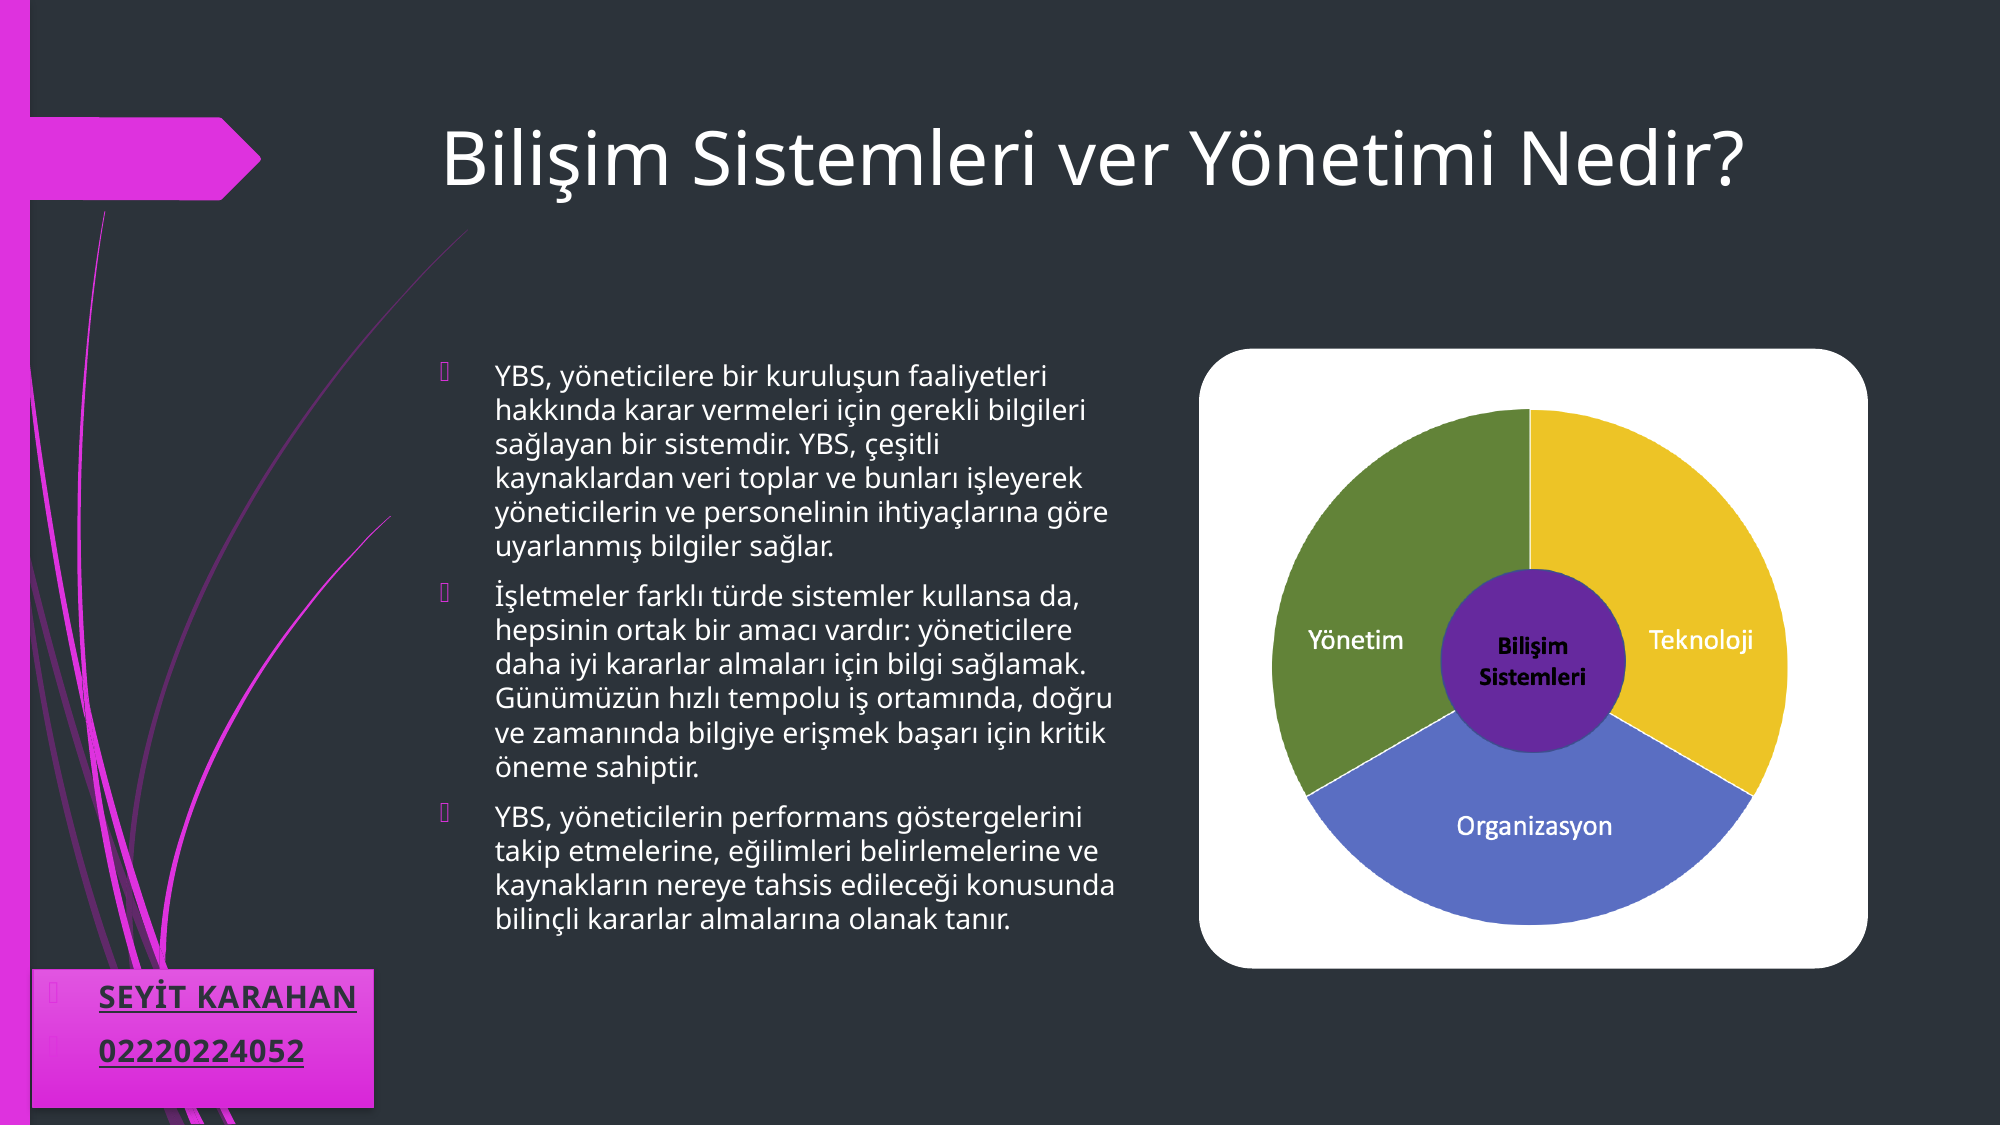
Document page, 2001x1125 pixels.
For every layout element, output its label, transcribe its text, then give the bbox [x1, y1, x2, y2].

title Bilişim Sistemleri ver Yönetimi Nedir? [425, 102, 1888, 313]
list YBS, yöneticilere bir kuruluşun faaliyetleri hakkında karar vermeleri için gerekli bilgileri sağlayan bir sistemdir. YBS, çeşitli kaynaklardan veri toplar ve bunları işleyerek yöneticilerin ve personelinin ihtiyaçlarına göre uyarlanmış bilgiler sağlar. İşletmeler farklı türde sistemler kullansa da, hepsinin ortak bir amacı vardır: yöneticilere daha iyi kararlar almaları için bilgi sağlamak. Günümüzün hızlı tempolu iş ortamında, doğru ve zamanında bilgiye erişmek başarı için kritik öneme sahiptir. YBS, yöneticilerin performans göstergelerini takip etmelerine, eğilimleri belirlemelerine ve kaynakların nereye tahsis edileceği konusunda bilinçli kararlar almalarına olanak tanır. [424, 350, 1133, 969]
text_box SEYİT KARAHAN 02220224052 [32, 969, 374, 1108]
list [1198, 348, 1869, 969]
